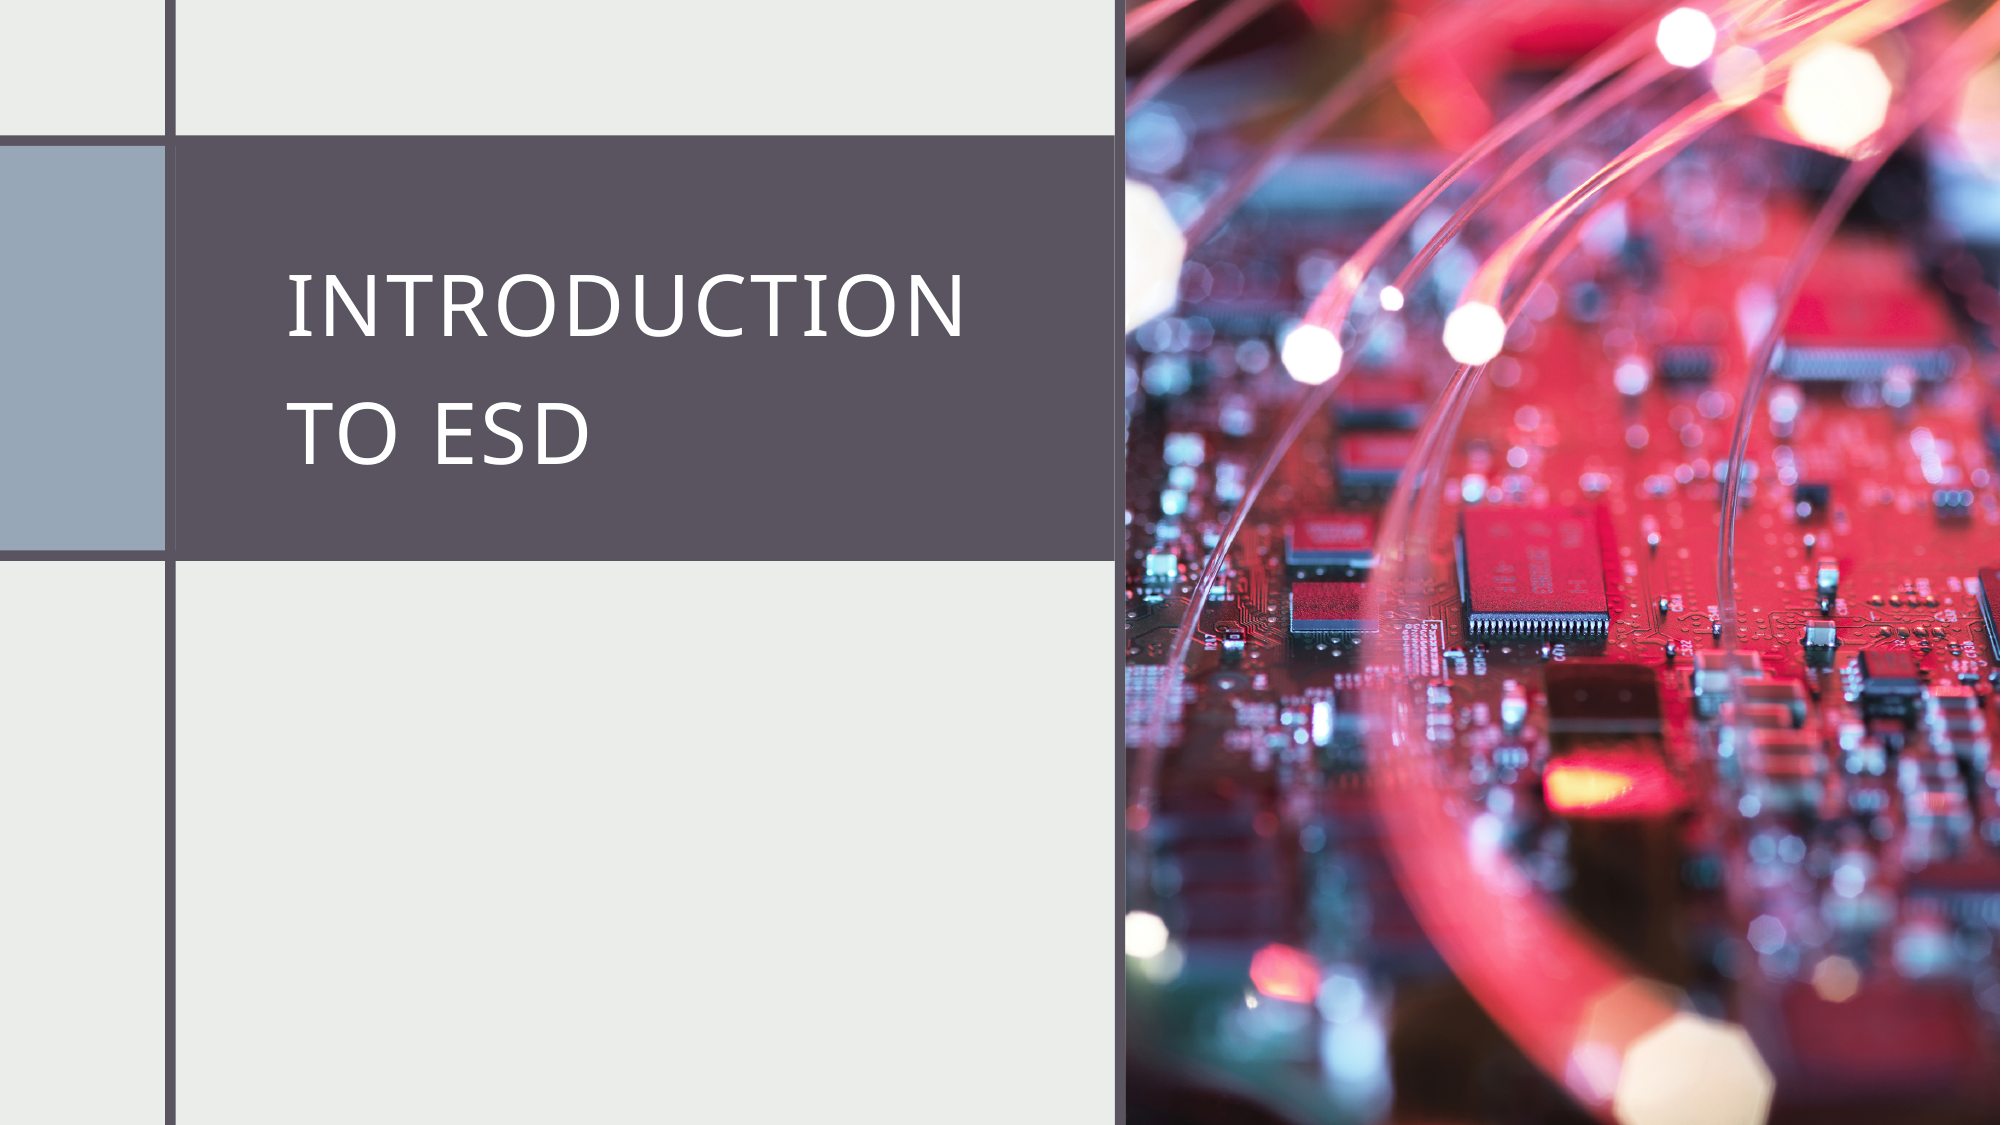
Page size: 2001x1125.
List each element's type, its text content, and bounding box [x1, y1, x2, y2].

text_box [177, 0, 1114, 134]
text_box [177, 562, 1114, 1125]
text_box [164, 0, 177, 1125]
title Introduction to ESD [268, 173, 1047, 530]
text_box [0, 551, 164, 562]
text_box [0, 145, 164, 551]
text_box [177, 134, 1114, 562]
picture [1125, 0, 2000, 1125]
text_box [0, 562, 164, 1125]
text_box [0, 0, 164, 134]
text_box [0, 134, 164, 145]
text_box [1114, 0, 1125, 1125]
